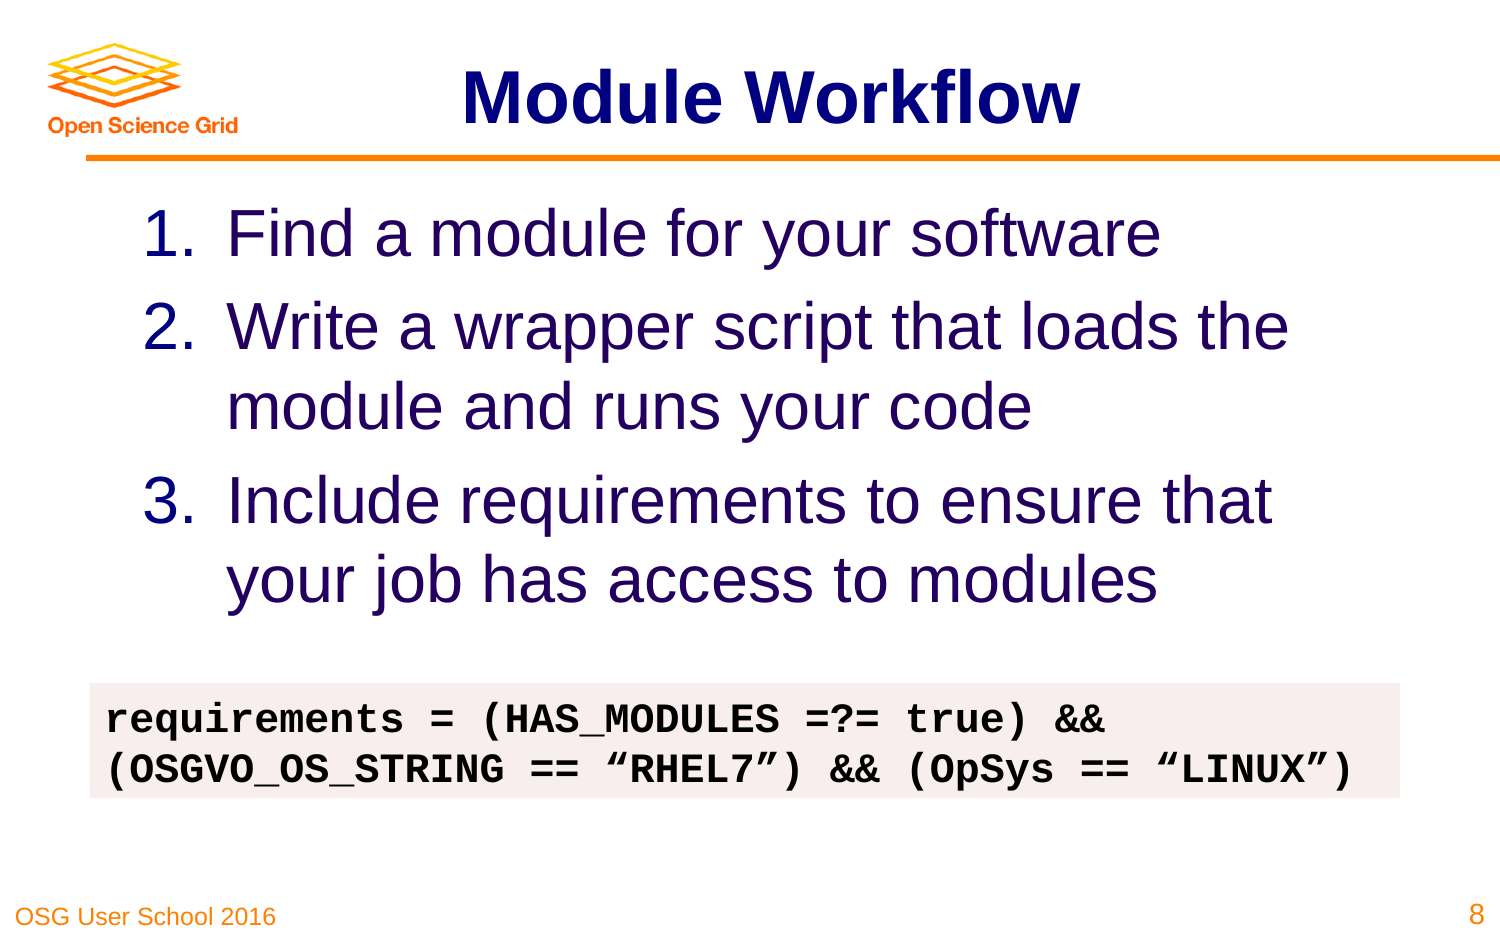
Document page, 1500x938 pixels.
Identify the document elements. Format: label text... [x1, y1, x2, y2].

text_box requirements = (HAS_MODULES =?= true) && (OSGVO_OS_STRING == “RHEL7”) && (OpSys == “LINUX”) [89, 683, 1400, 798]
list Find a module for your software Write a wrapper script that loads the module and runs your code Include requirements to ensure that your job has access to modules [127, 182, 1403, 823]
picture [28, 24, 201, 151]
slide_number 8 [1430, 874, 1500, 938]
title Module Workflow [201, 15, 1342, 172]
